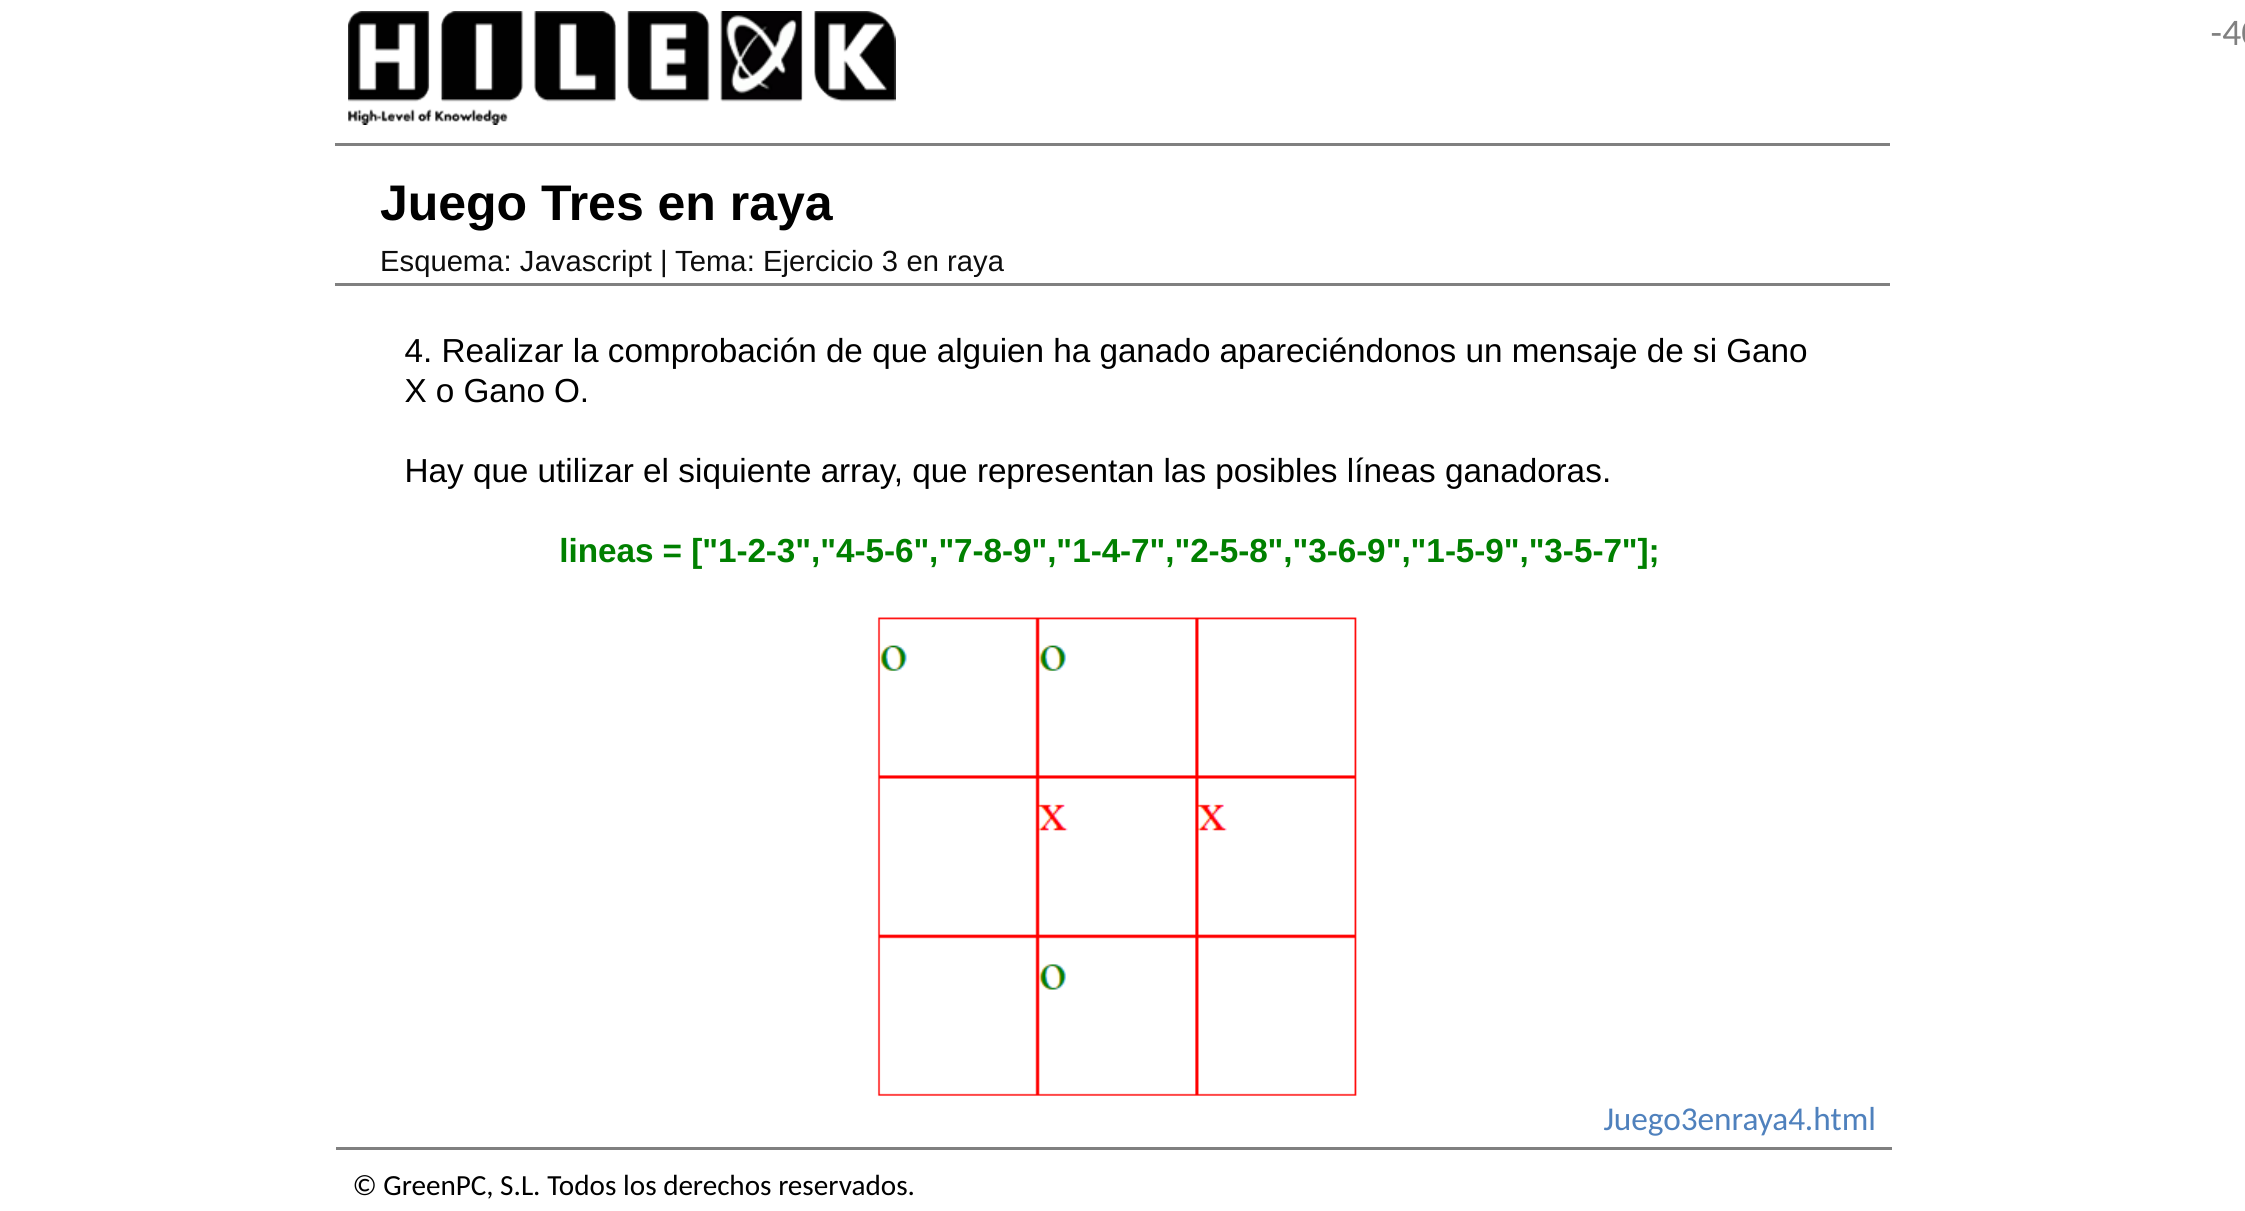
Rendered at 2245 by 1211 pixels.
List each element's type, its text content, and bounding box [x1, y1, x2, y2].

list Esquema: Javascript | Tema: Ejercicio 3 en raya [360, 231, 1106, 288]
picture [348, 11, 896, 125]
text_box 4. Realizar la comprobación de que alguien ha ganado apareciéndonos un mensaje de si Gano X o Gano O. Hay que utilizar el siquiente array, que representan las posibles líneas ganadoras. lineas = ["1-2-3","4-5-6","7-8-9","1-4-7","2-5-8","3-6-9","1-5-9","3-5-7"]; [389, 321, 1831, 577]
picture [855, 587, 1390, 1114]
text_box Juego3enraya4.html [1588, 1089, 1892, 1145]
title Juego Tres en raya [360, 159, 1879, 241]
